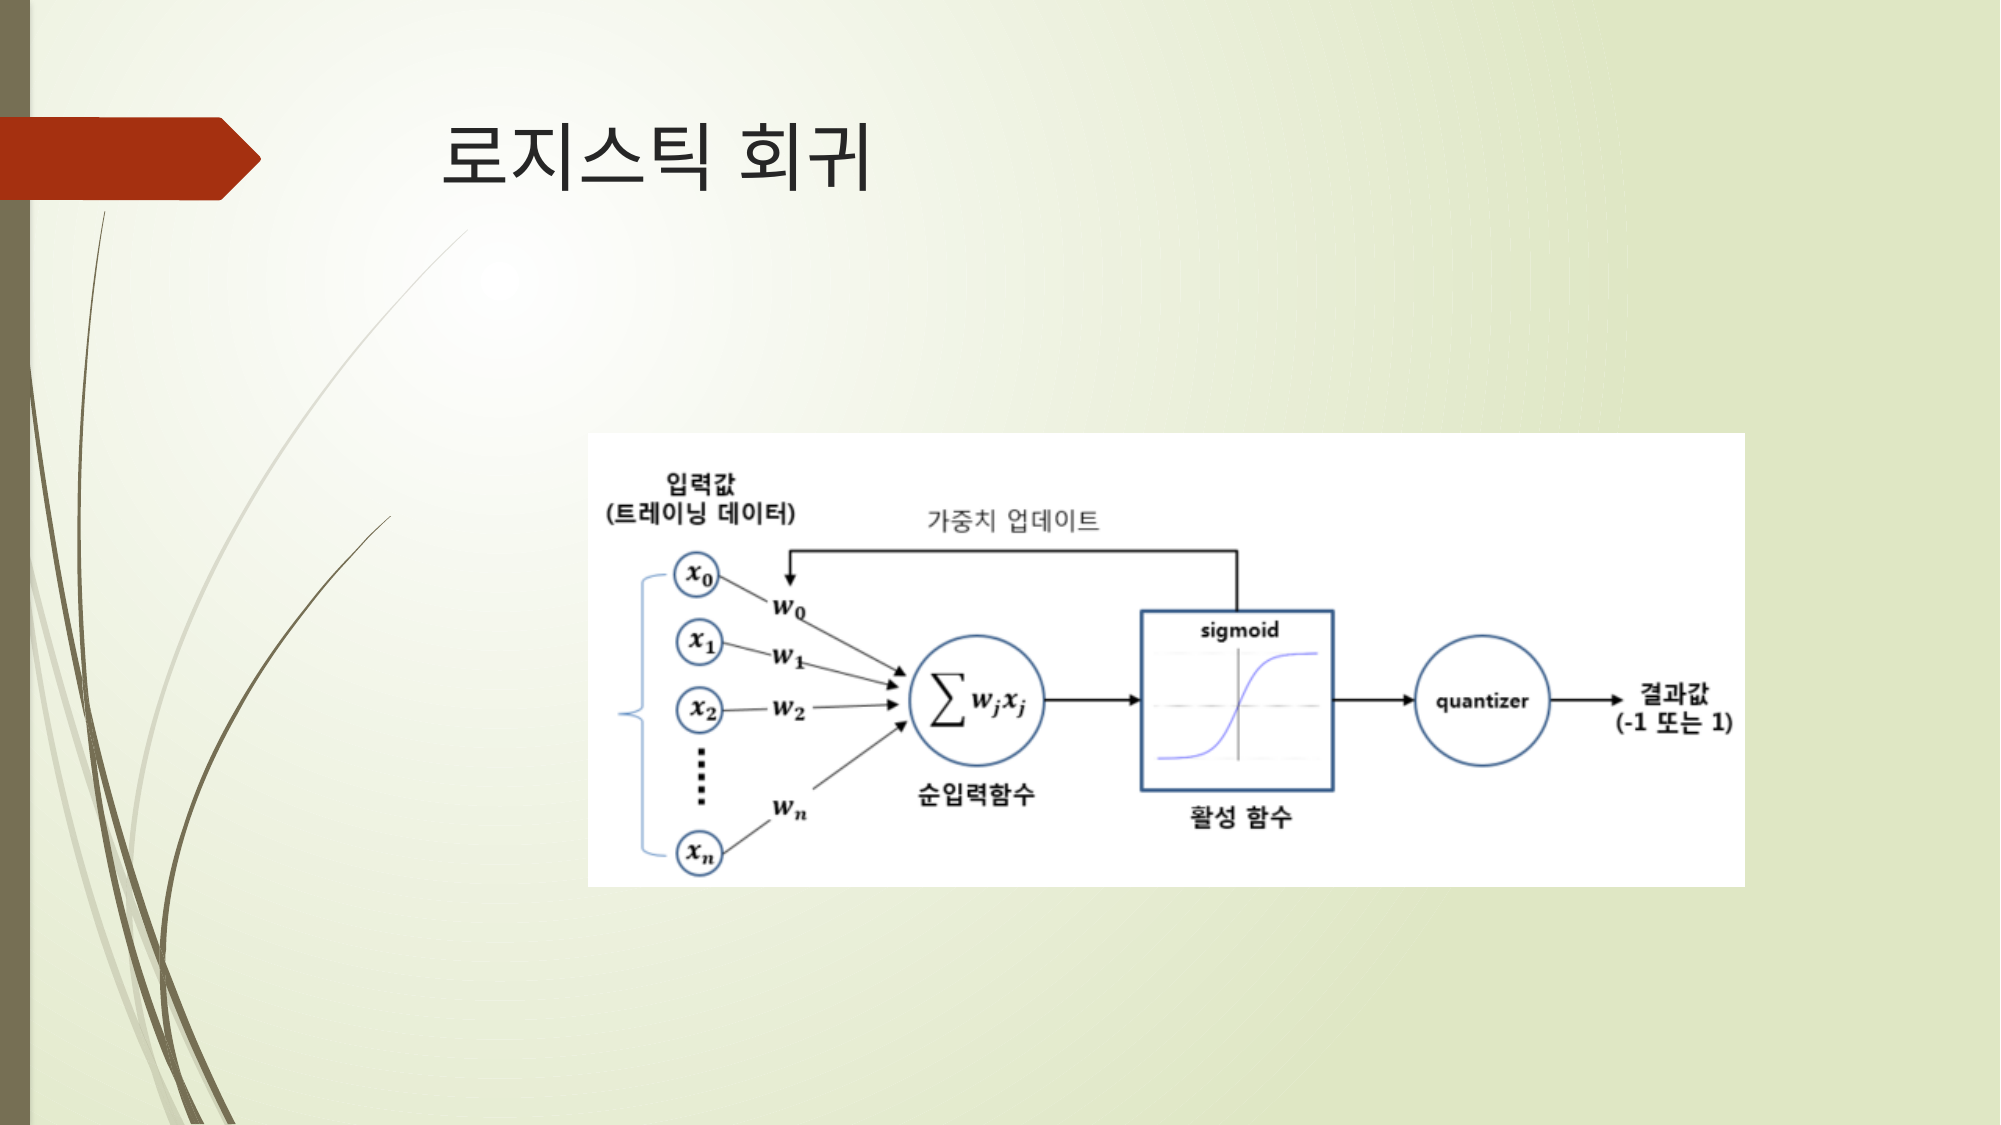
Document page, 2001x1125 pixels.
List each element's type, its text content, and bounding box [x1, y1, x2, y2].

title 로지스틱 회귀 [425, 102, 1888, 313]
picture [588, 433, 1746, 887]
